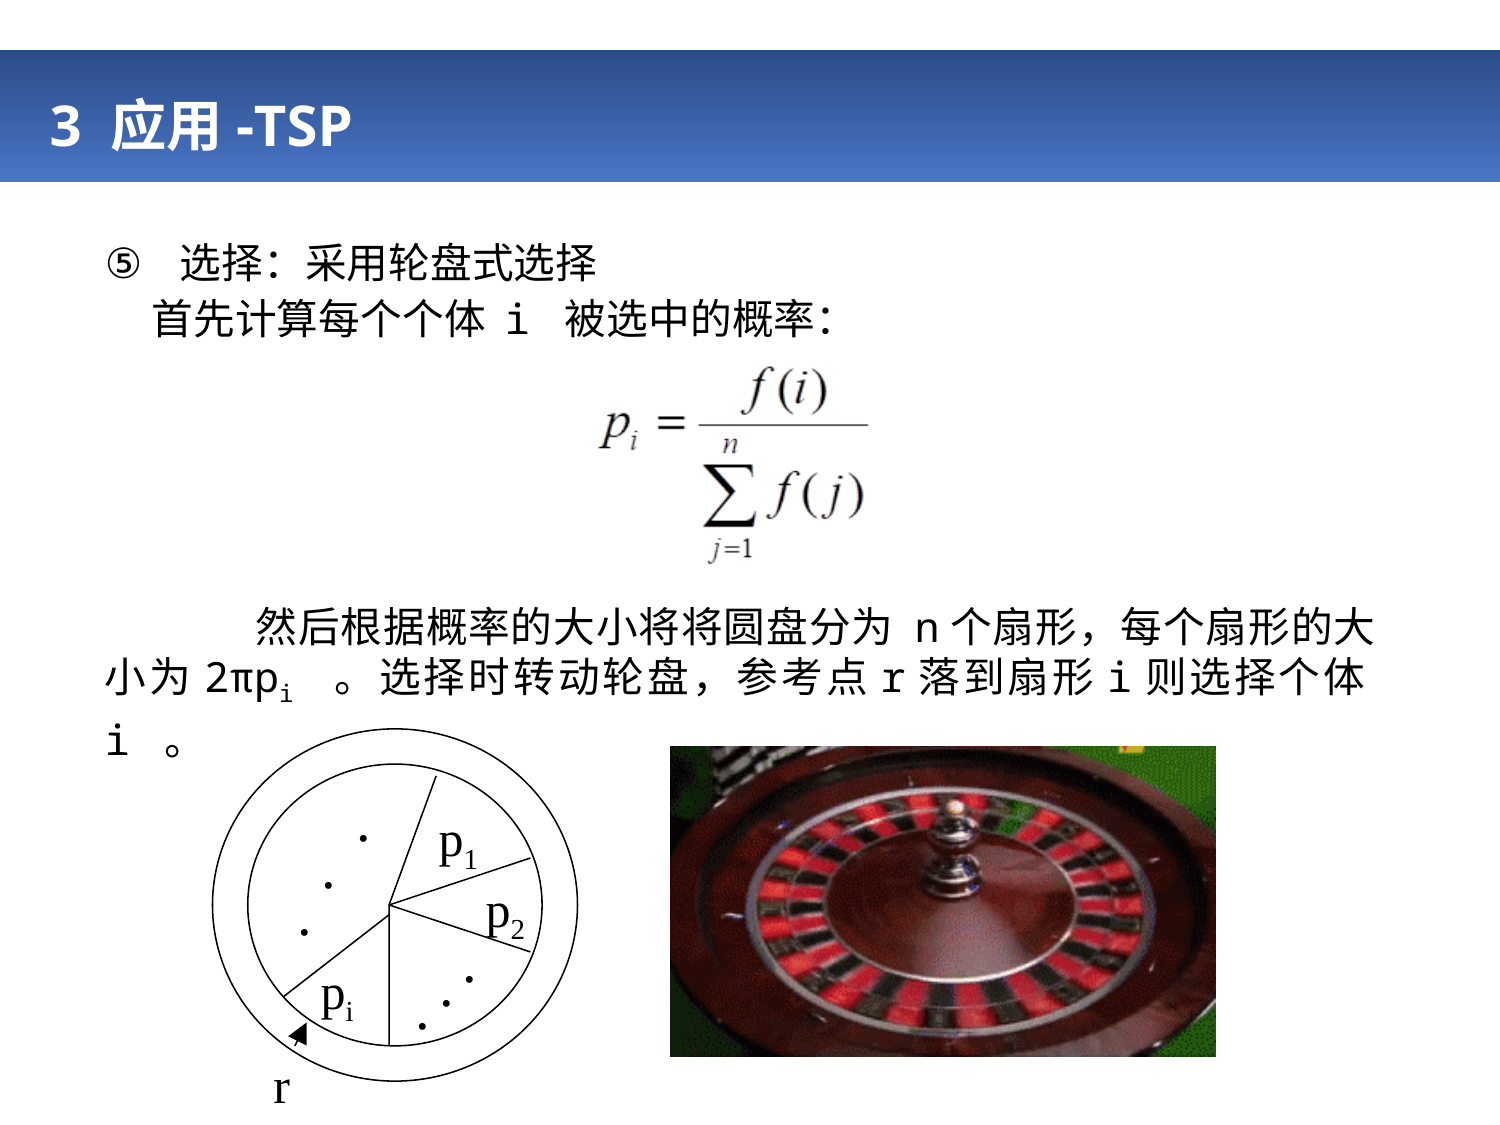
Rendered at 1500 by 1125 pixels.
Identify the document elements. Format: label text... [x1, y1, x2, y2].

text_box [212, 728, 578, 1117]
text_box 选择：采用轮盘式选择 首先计算每个个体 i 被选中的概率： [89, 222, 1335, 351]
text_box 然后根据概率的大小将将圆盘分为 n个扇形，每个扇形的大小为2πpi 。选择时转动轮盘，参考点r落到扇形i则选择个体i 。 [90, 587, 1390, 771]
picture [590, 354, 878, 577]
picture [670, 746, 1216, 1057]
title 3 应用-TSP [34, 70, 1437, 186]
